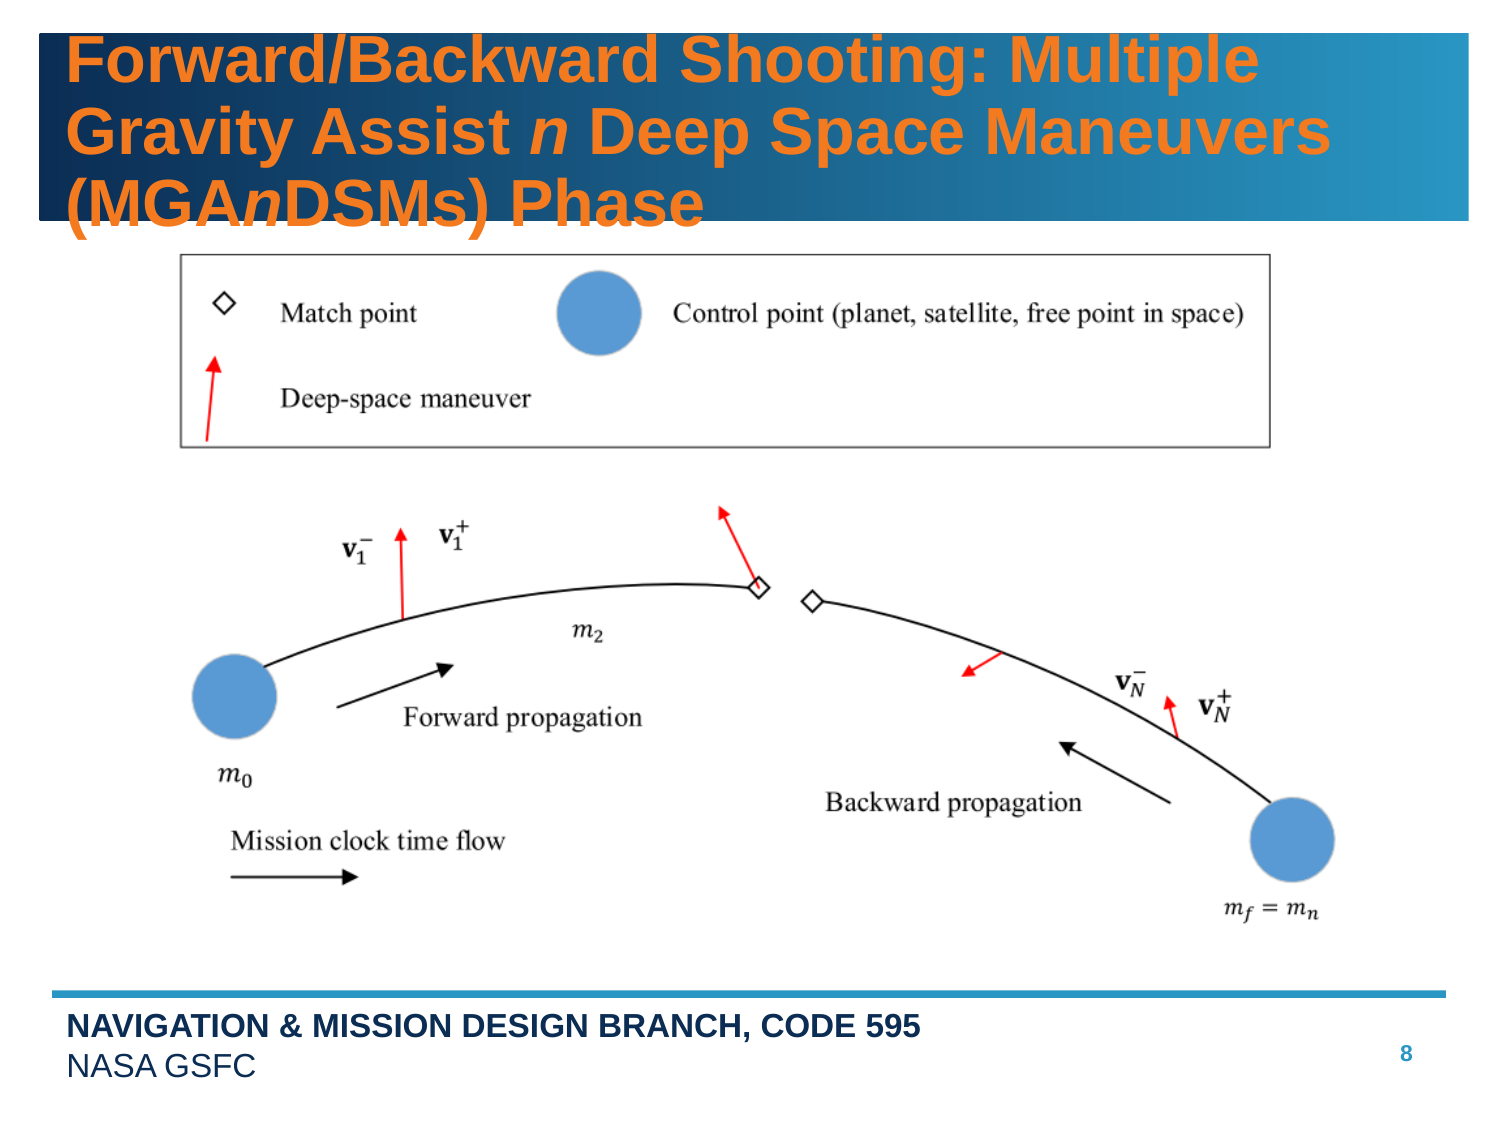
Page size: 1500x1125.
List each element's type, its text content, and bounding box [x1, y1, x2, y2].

picture [171, 245, 1349, 931]
title Forward/Backward Shooting: Multiple Gravity Assist n Deep Space Maneuvers (MGAnDSMs) Phase [49, 39, 1472, 228]
slide_number 8 [1368, 1031, 1428, 1069]
